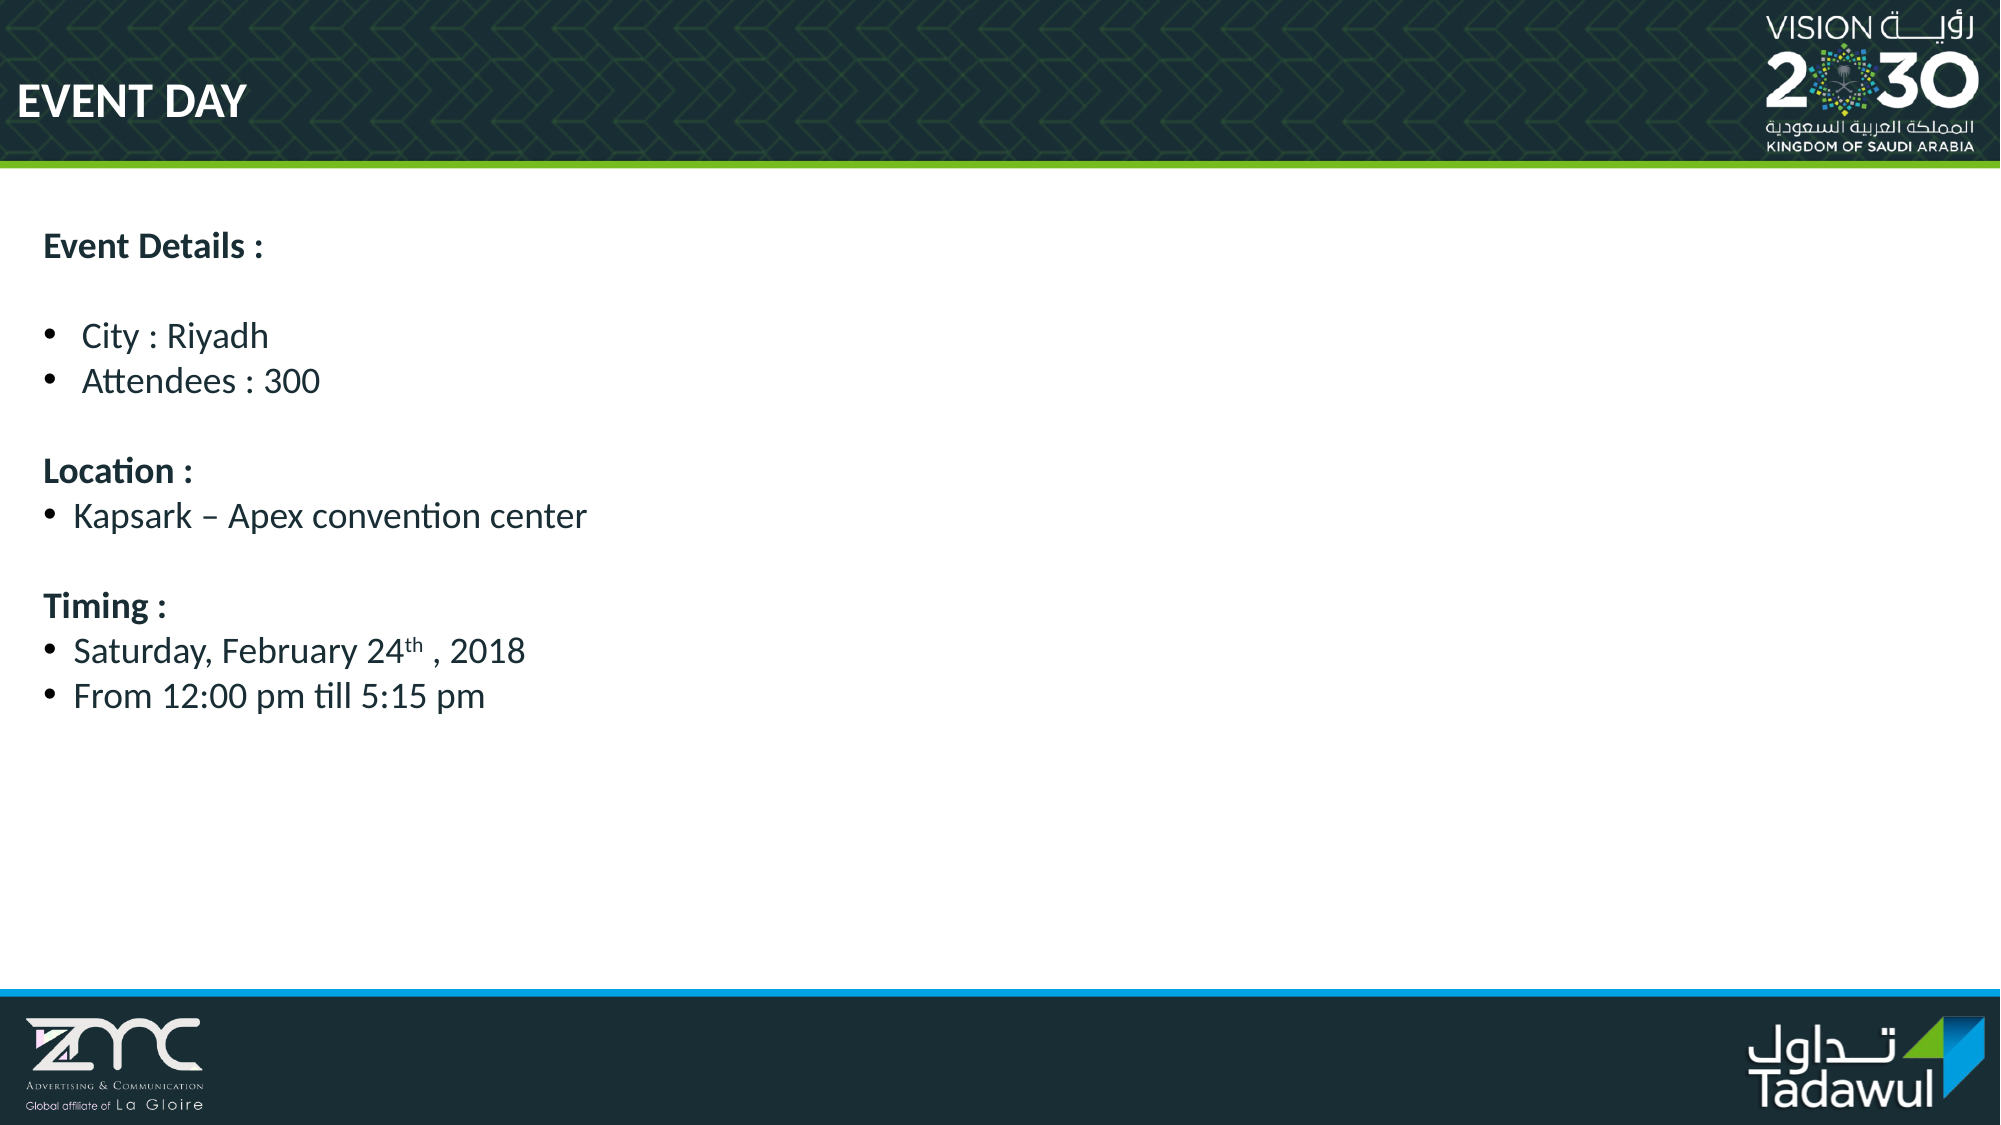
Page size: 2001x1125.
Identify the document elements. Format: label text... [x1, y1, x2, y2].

picture [1740, 999, 1988, 1123]
picture [0, 0, 2000, 160]
text_box EVENT DAY [2, 59, 495, 135]
text_box Event Details : City : Riyadh Attendees : 300 Location : Kapsark – Apex convention center Timing : Saturday, February 24th , 2018 From 12:00 pm till 5:15 pm [28, 213, 1950, 769]
